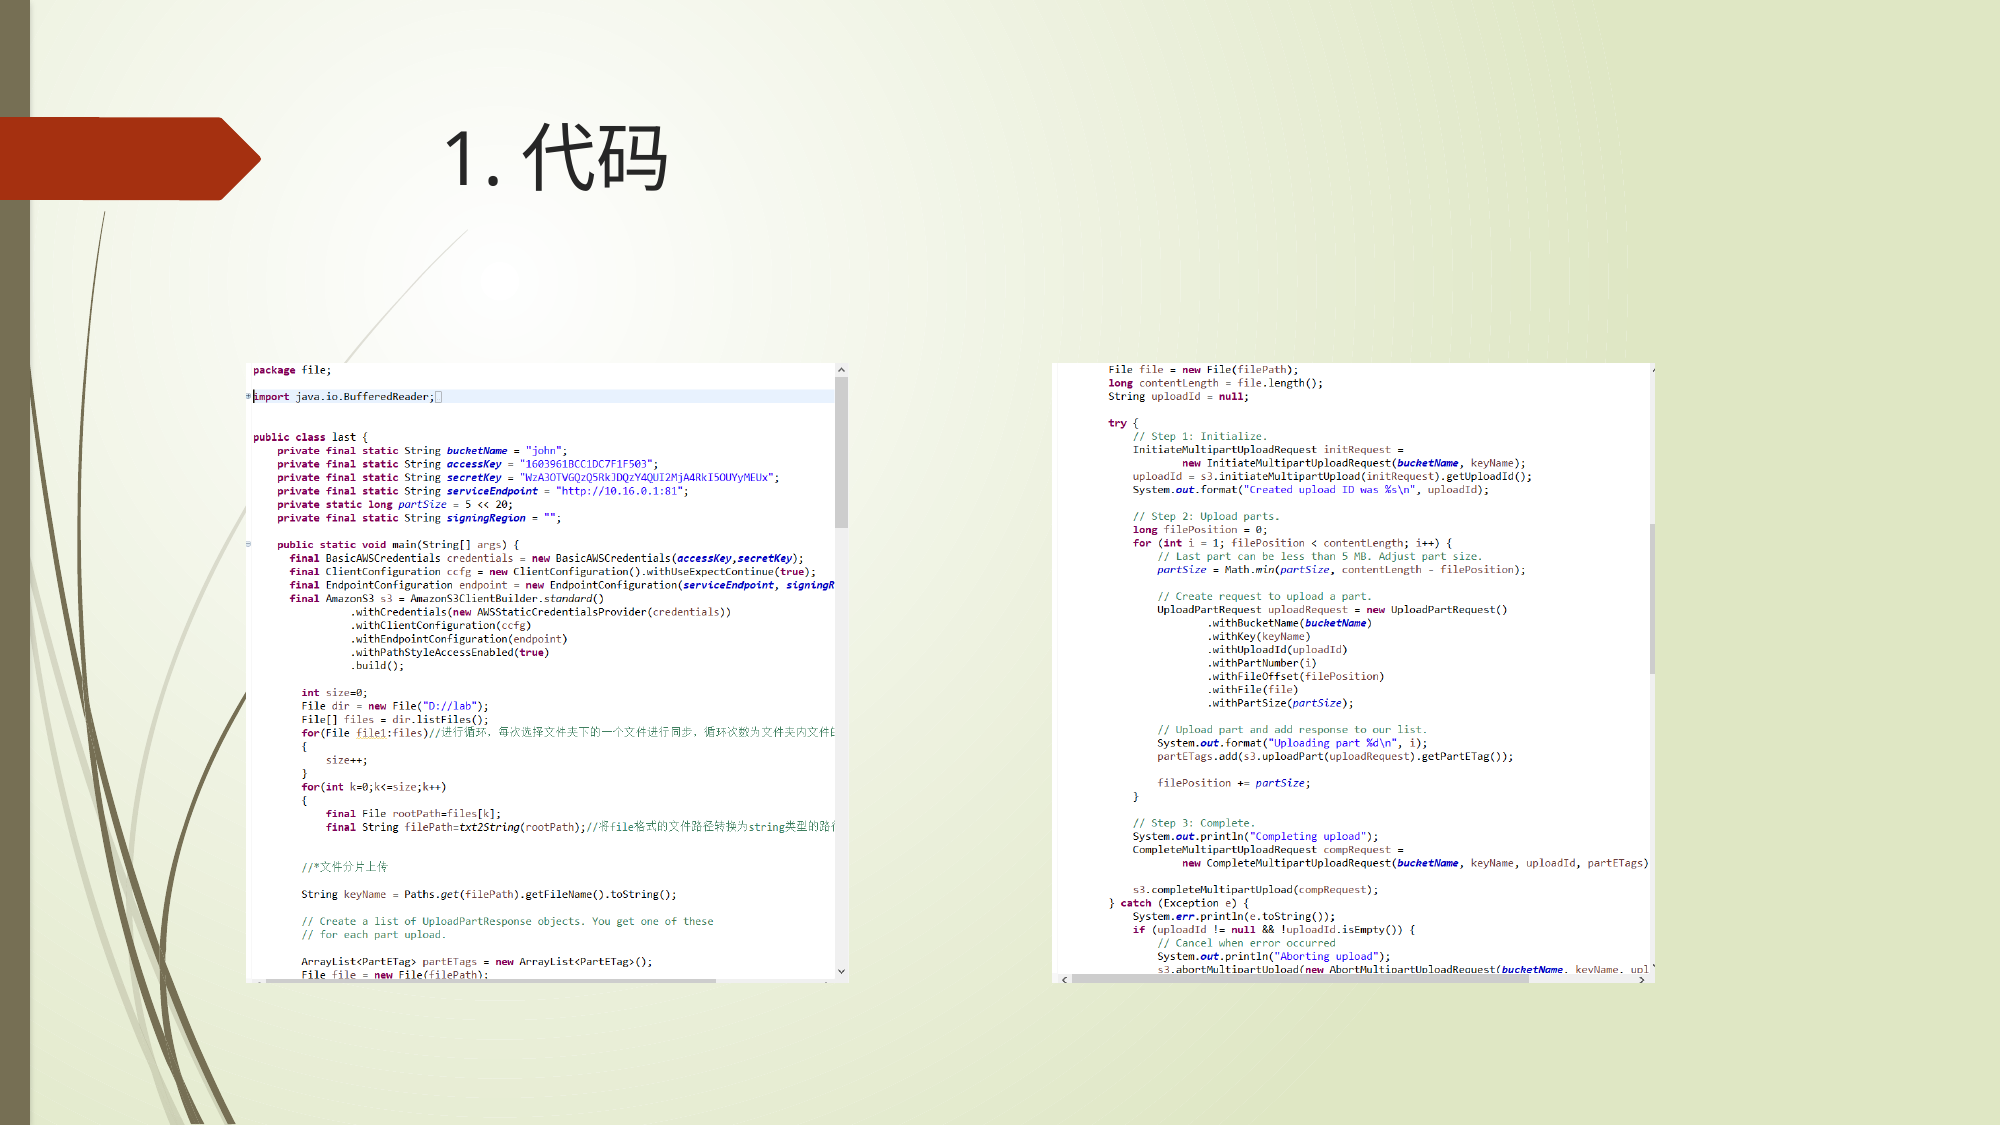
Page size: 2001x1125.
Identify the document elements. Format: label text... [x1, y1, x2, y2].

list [246, 363, 850, 984]
picture [1052, 363, 1656, 984]
title 1.代码 [425, 102, 1888, 313]
